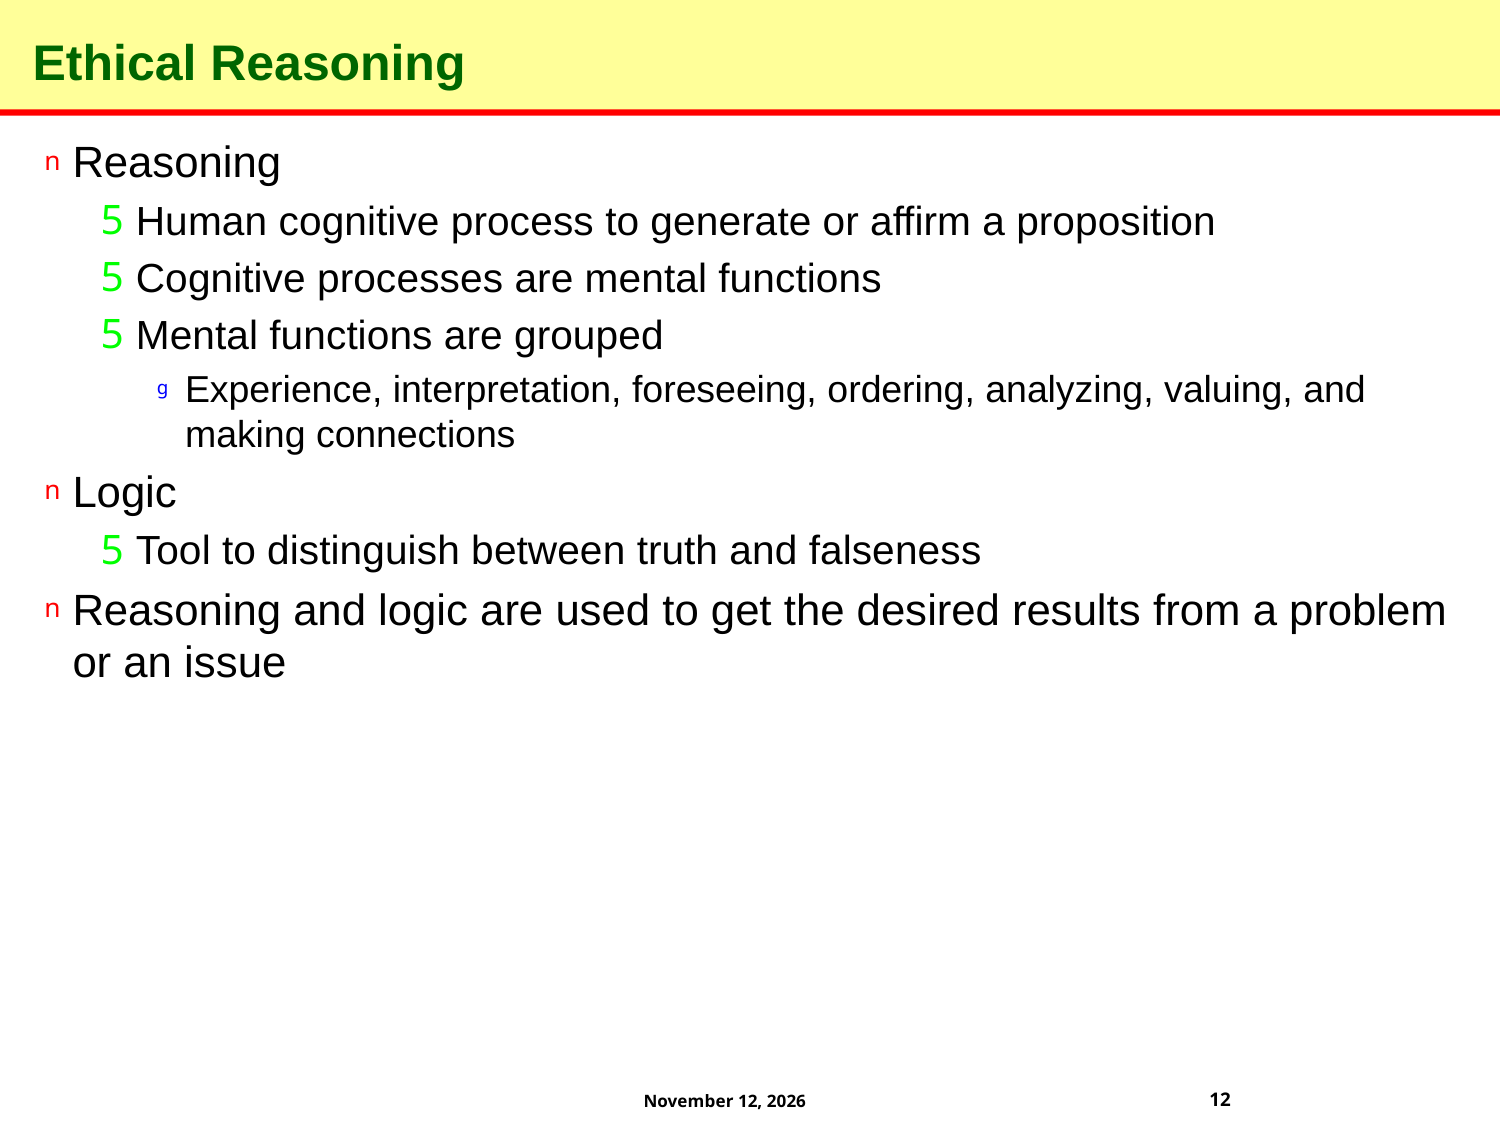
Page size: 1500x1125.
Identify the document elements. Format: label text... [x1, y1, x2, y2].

list Reasoning Human cognitive process to generate or affirm a proposition Cognitive processes are mental functions Mental functions are grouped Experience, interpretation, foreseeing, ordering, analyzing, valuing, and making connections Logic Tool to distinguish between truth and falseness Reasoning and logic are used to get the desired results from a problem or an issue [29, 126, 1474, 968]
title Ethical Reasoning [17, 0, 1474, 121]
